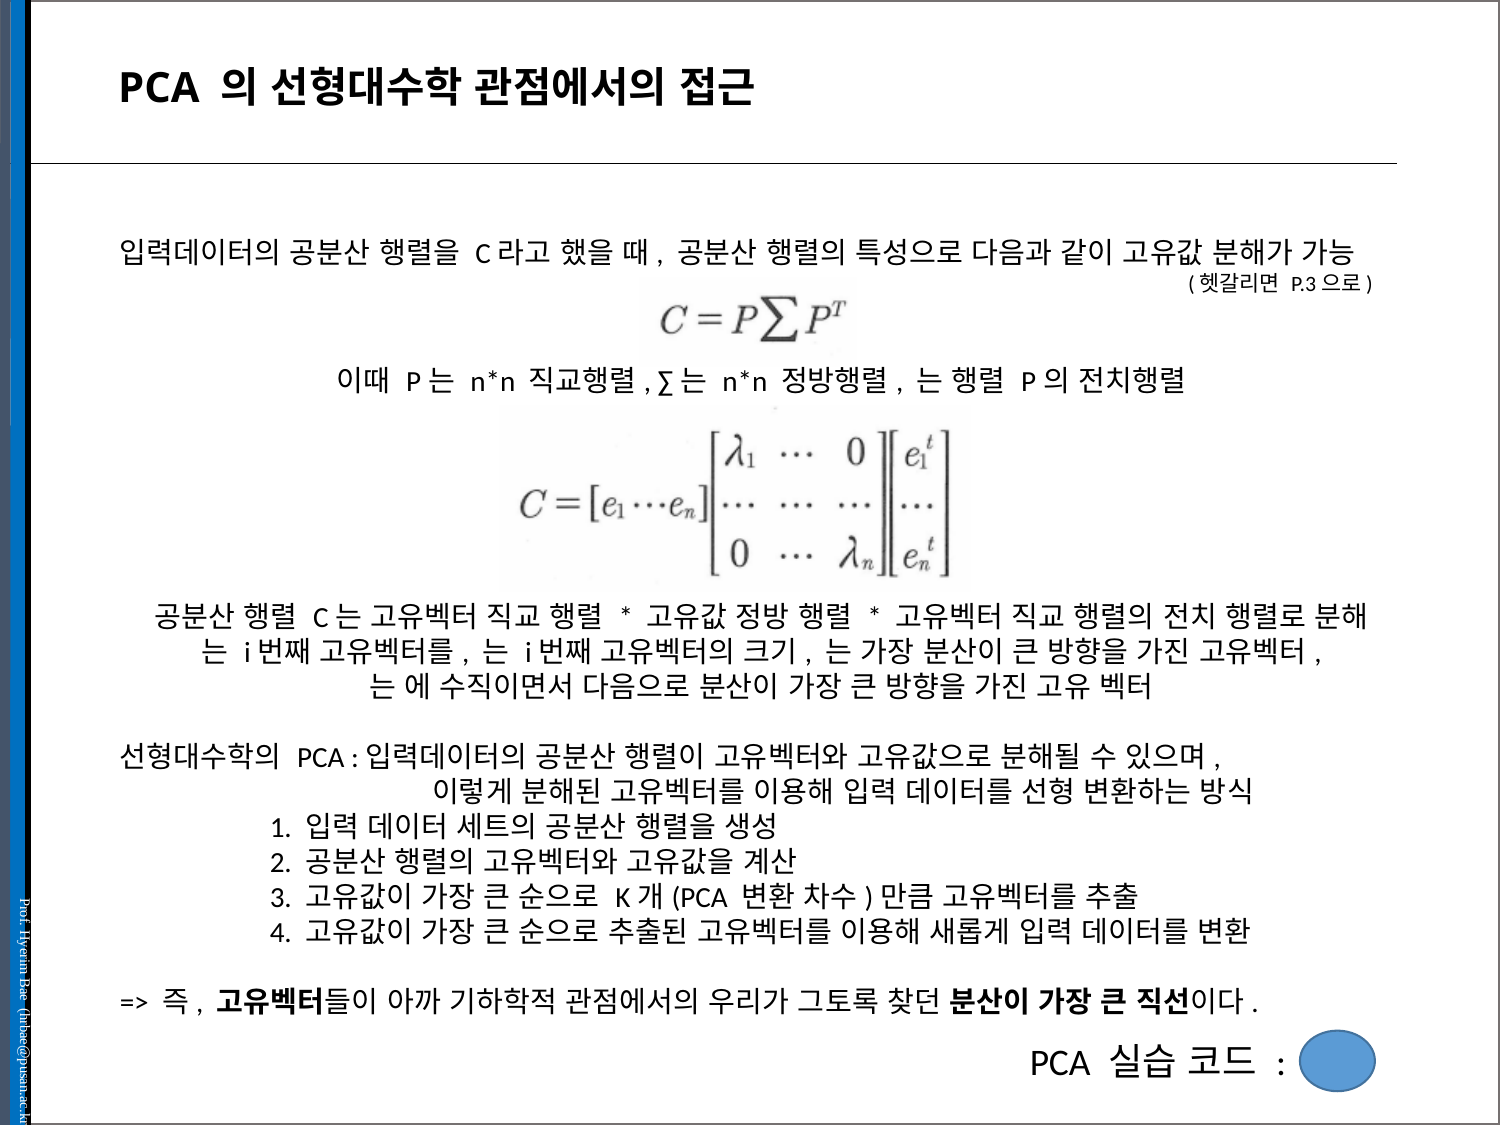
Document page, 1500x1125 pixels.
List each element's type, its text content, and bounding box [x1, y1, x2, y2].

text_box 입력데이터의 공분산 행렬을 C라고 했을 때, 공분산 행렬의 특성으로 다음과 같이 고유값 분해가 가능 [105, 226, 1419, 277]
picture [639, 277, 857, 367]
text_box (헷갈리면 P.3으로) [1173, 261, 1467, 303]
text_box [1298, 1029, 1376, 1093]
picture [498, 405, 971, 592]
text_box PCA 실습 코드 : [1014, 1030, 1320, 1091]
title PCA 의 선형대수학 관점에서의 접근 [103, 43, 1397, 136]
